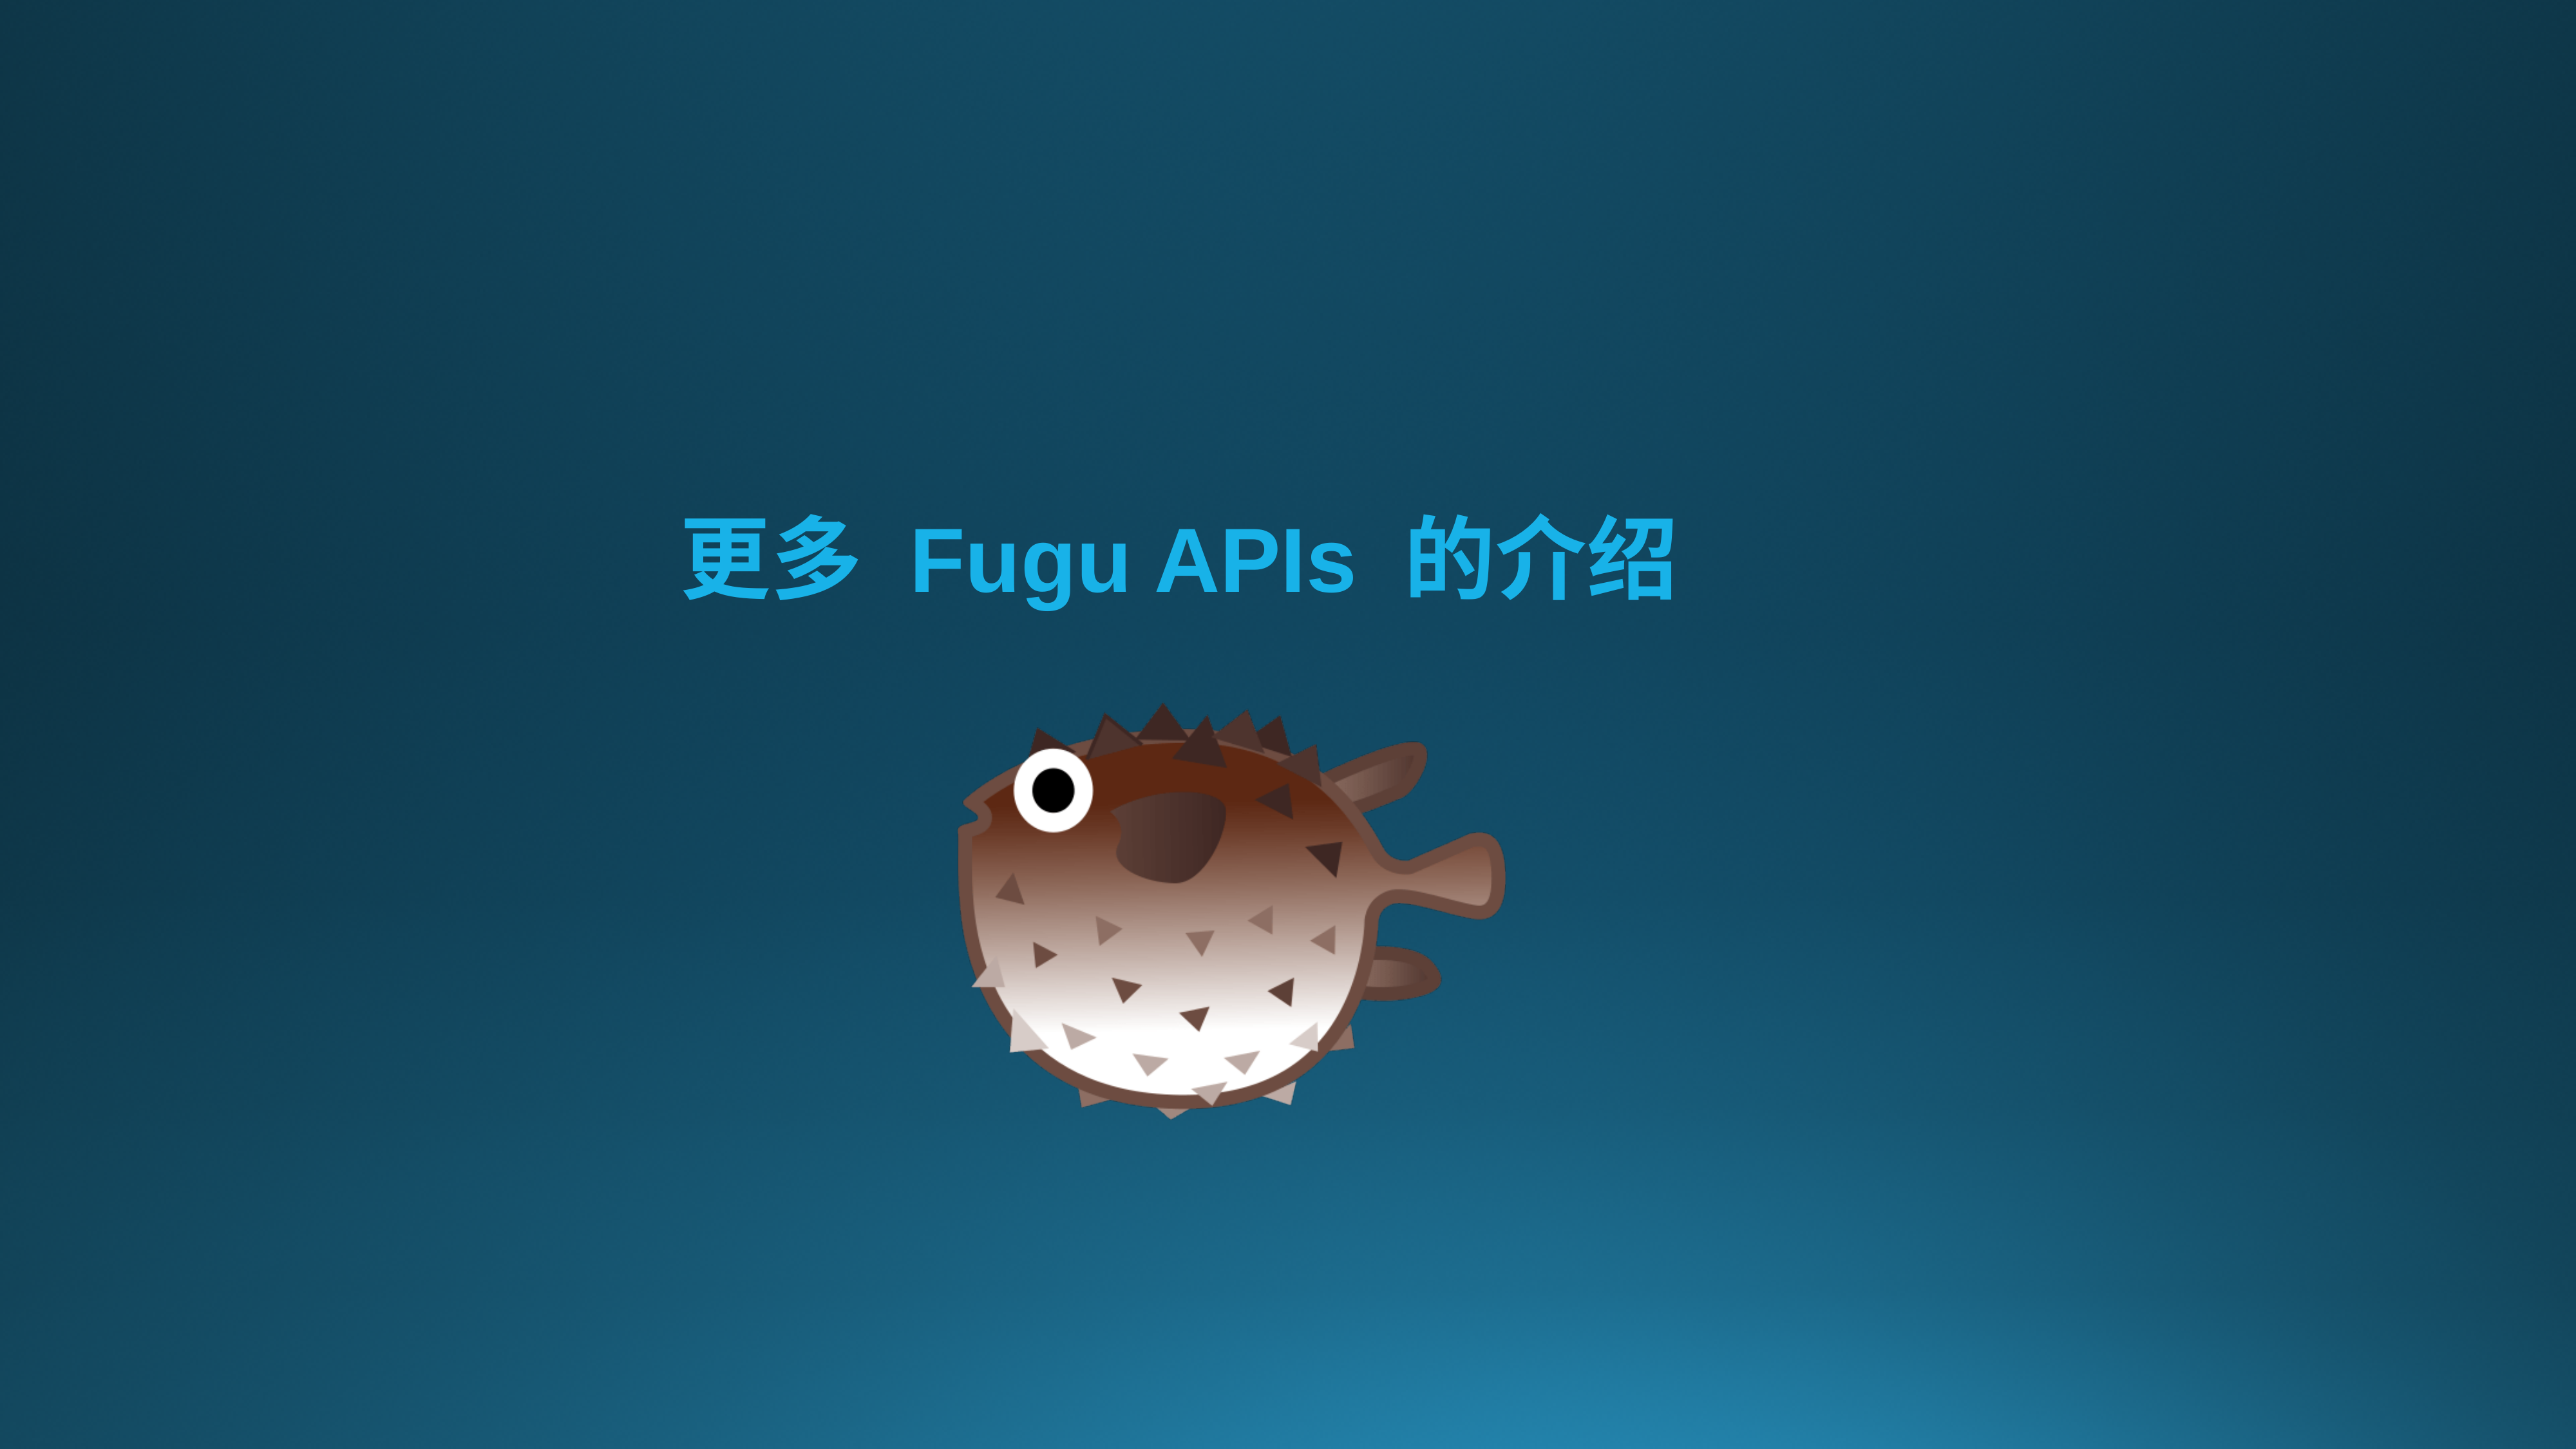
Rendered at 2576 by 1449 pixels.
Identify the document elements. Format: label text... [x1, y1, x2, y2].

picture [0, 0, 2576, 1449]
title 更多 Fugu APIs 的介绍 [674, 495, 2070, 634]
